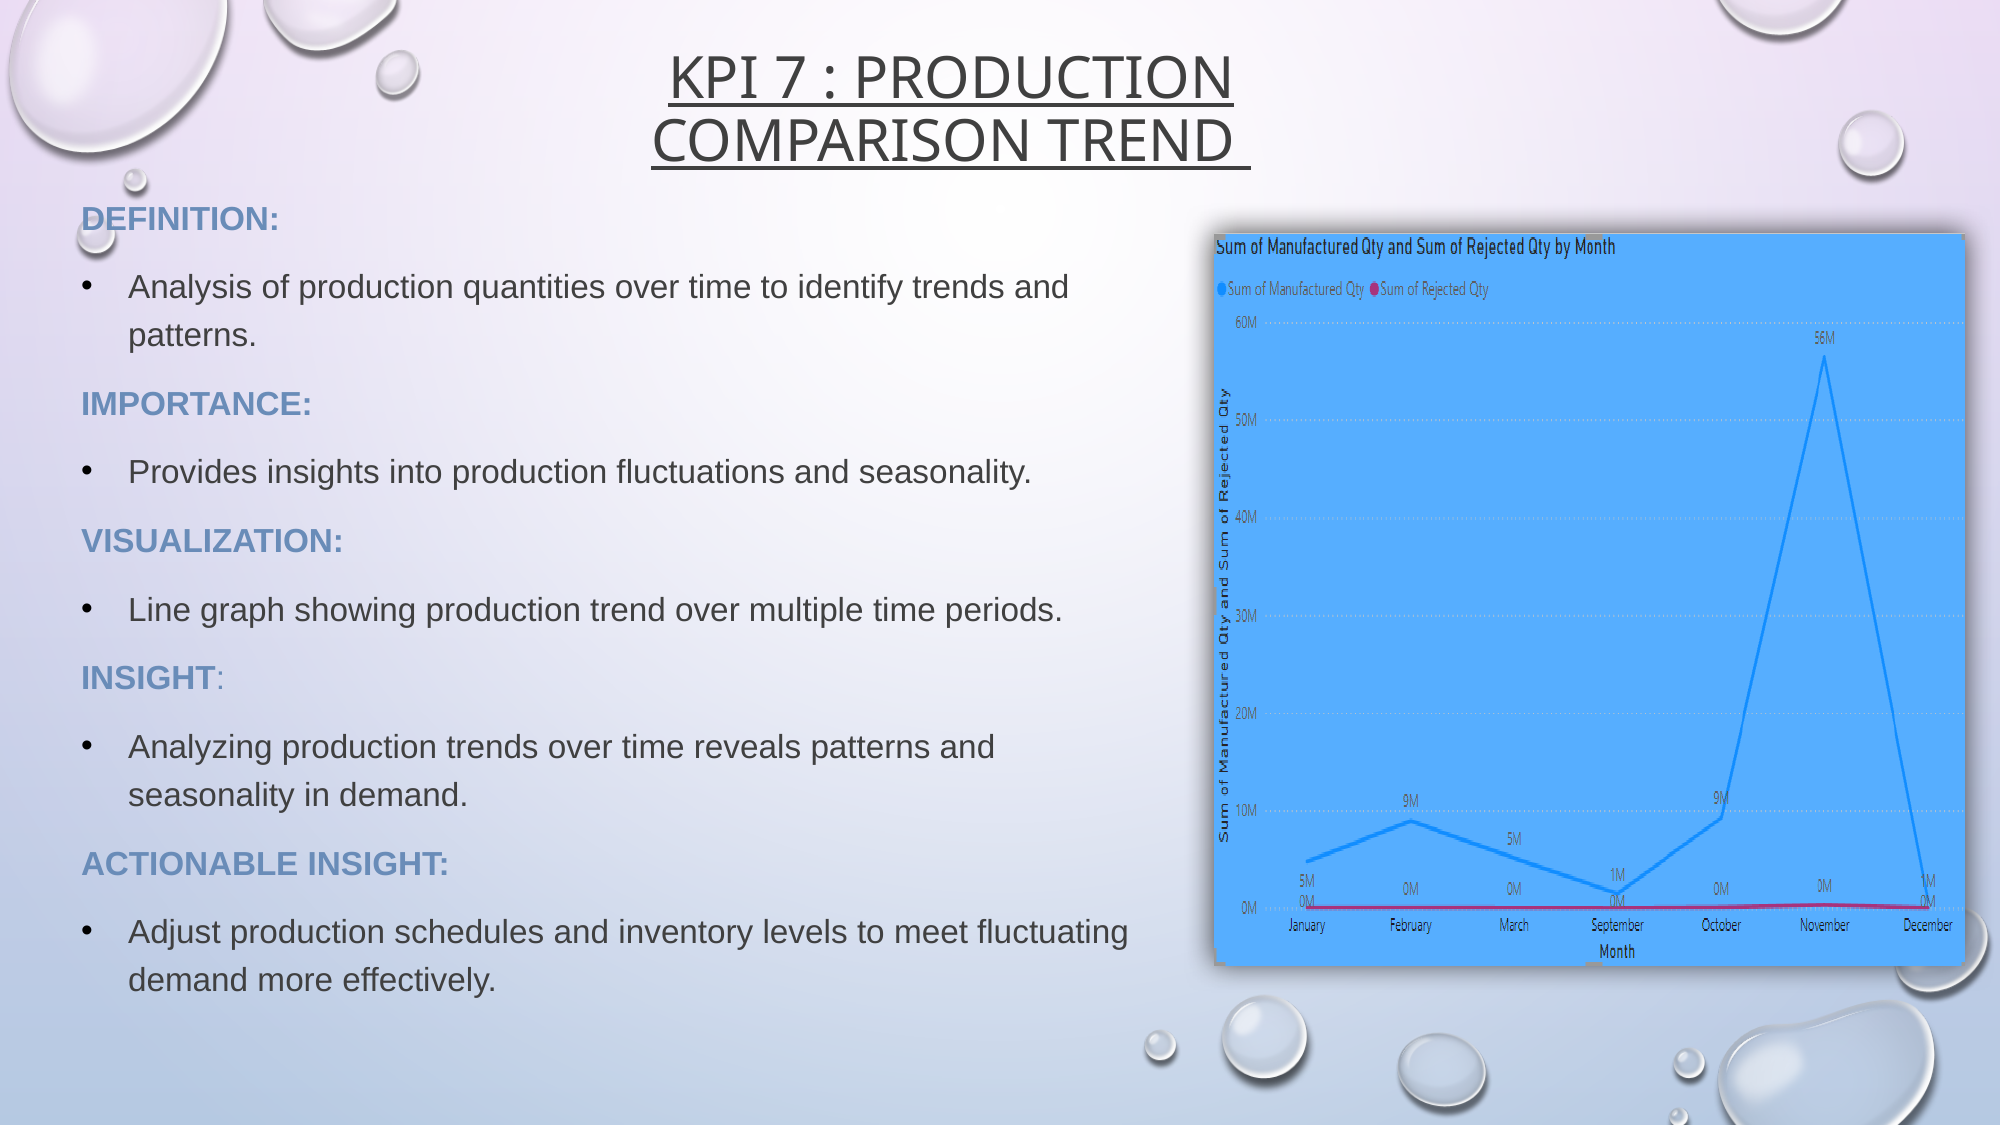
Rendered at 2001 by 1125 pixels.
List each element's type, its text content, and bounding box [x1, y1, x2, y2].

title KPI 7 : Production Comparison trend [464, 18, 1438, 182]
picture [0, 0, 2000, 1125]
list Definition: Analysis of production quantities over time to identify trends and patterns. Importance: Provides insights into production fluctuations and seasonality. Visualization: Line graph showing production trend over multiple time periods. Insight: Analyzing production trends over time reveals patterns and seasonality in demand. Actionable Insight: Adjust production schedules and inventory levels to meet fluctuating demand more effectively. [66, 181, 1170, 1092]
